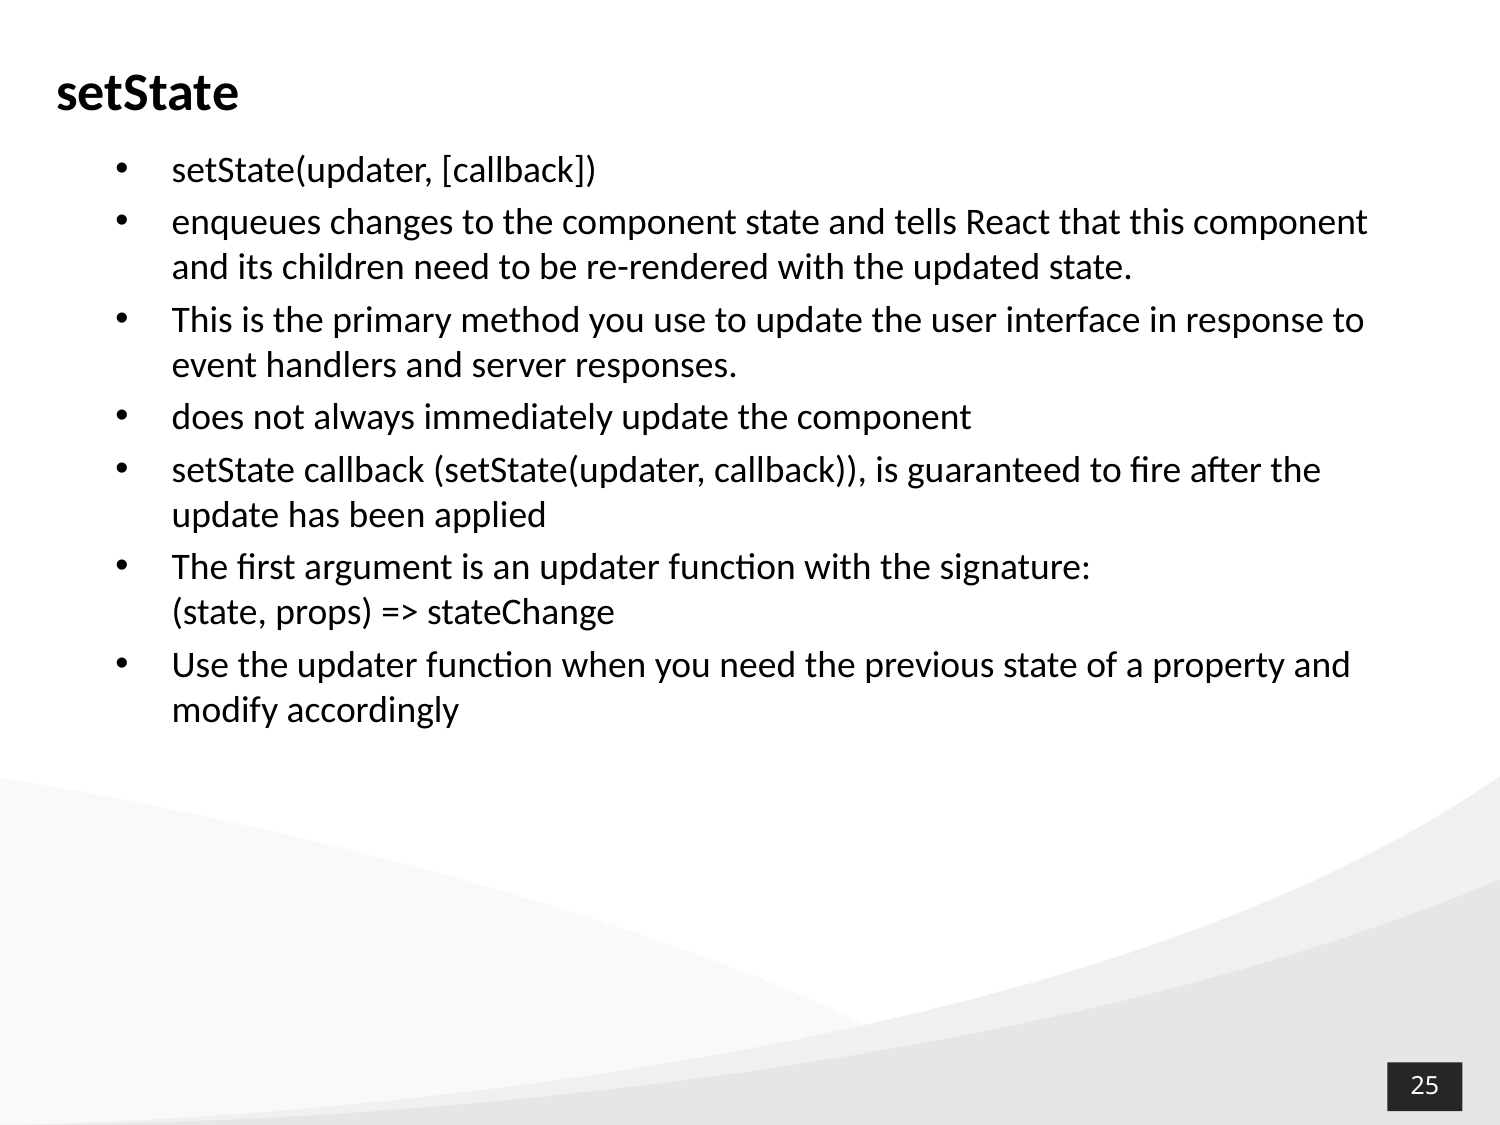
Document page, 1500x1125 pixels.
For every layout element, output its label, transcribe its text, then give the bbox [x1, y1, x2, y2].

list setState(updater, [callback]) enqueues changes to the component state and tells React that this component and its children need to be re-rendered with the updated state. This is the primary method you use to update the user interface in response to event handlers and server responses. does not always immediately update the component setState callback (setState(updater, callback)), is guaranteed to fire after the update has been applied The first argument is an updater function with the signature: (state, props) => stateChange Use the updater function when you need the previous state of a property and modify accordingly [100, 136, 1412, 1024]
picture [0, 0, 1500, 1125]
title setState [41, 30, 1233, 147]
